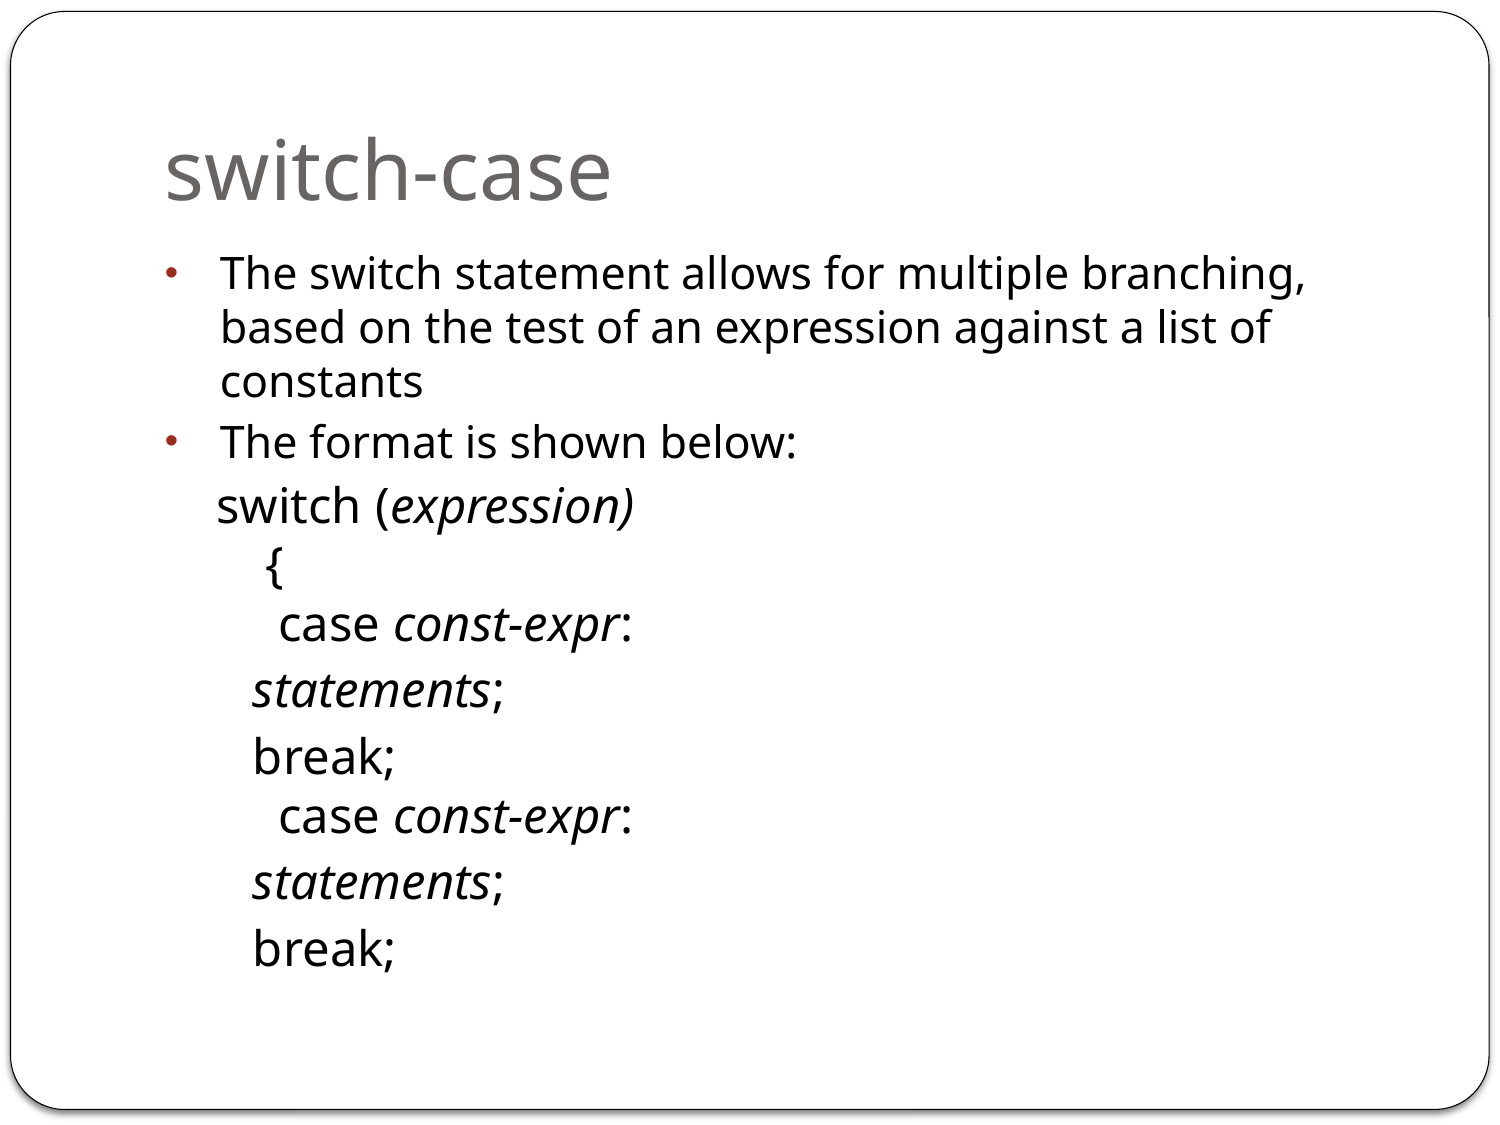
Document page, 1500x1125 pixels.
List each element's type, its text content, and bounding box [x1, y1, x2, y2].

title switch-case [150, 45, 1425, 233]
list The switch statement allows for multiple branching, based on the test of an expression against a list of constants The format is shown below: switch (expression) { case const-expr: statements; break; case const-expr: statements; break; [150, 237, 1425, 988]
